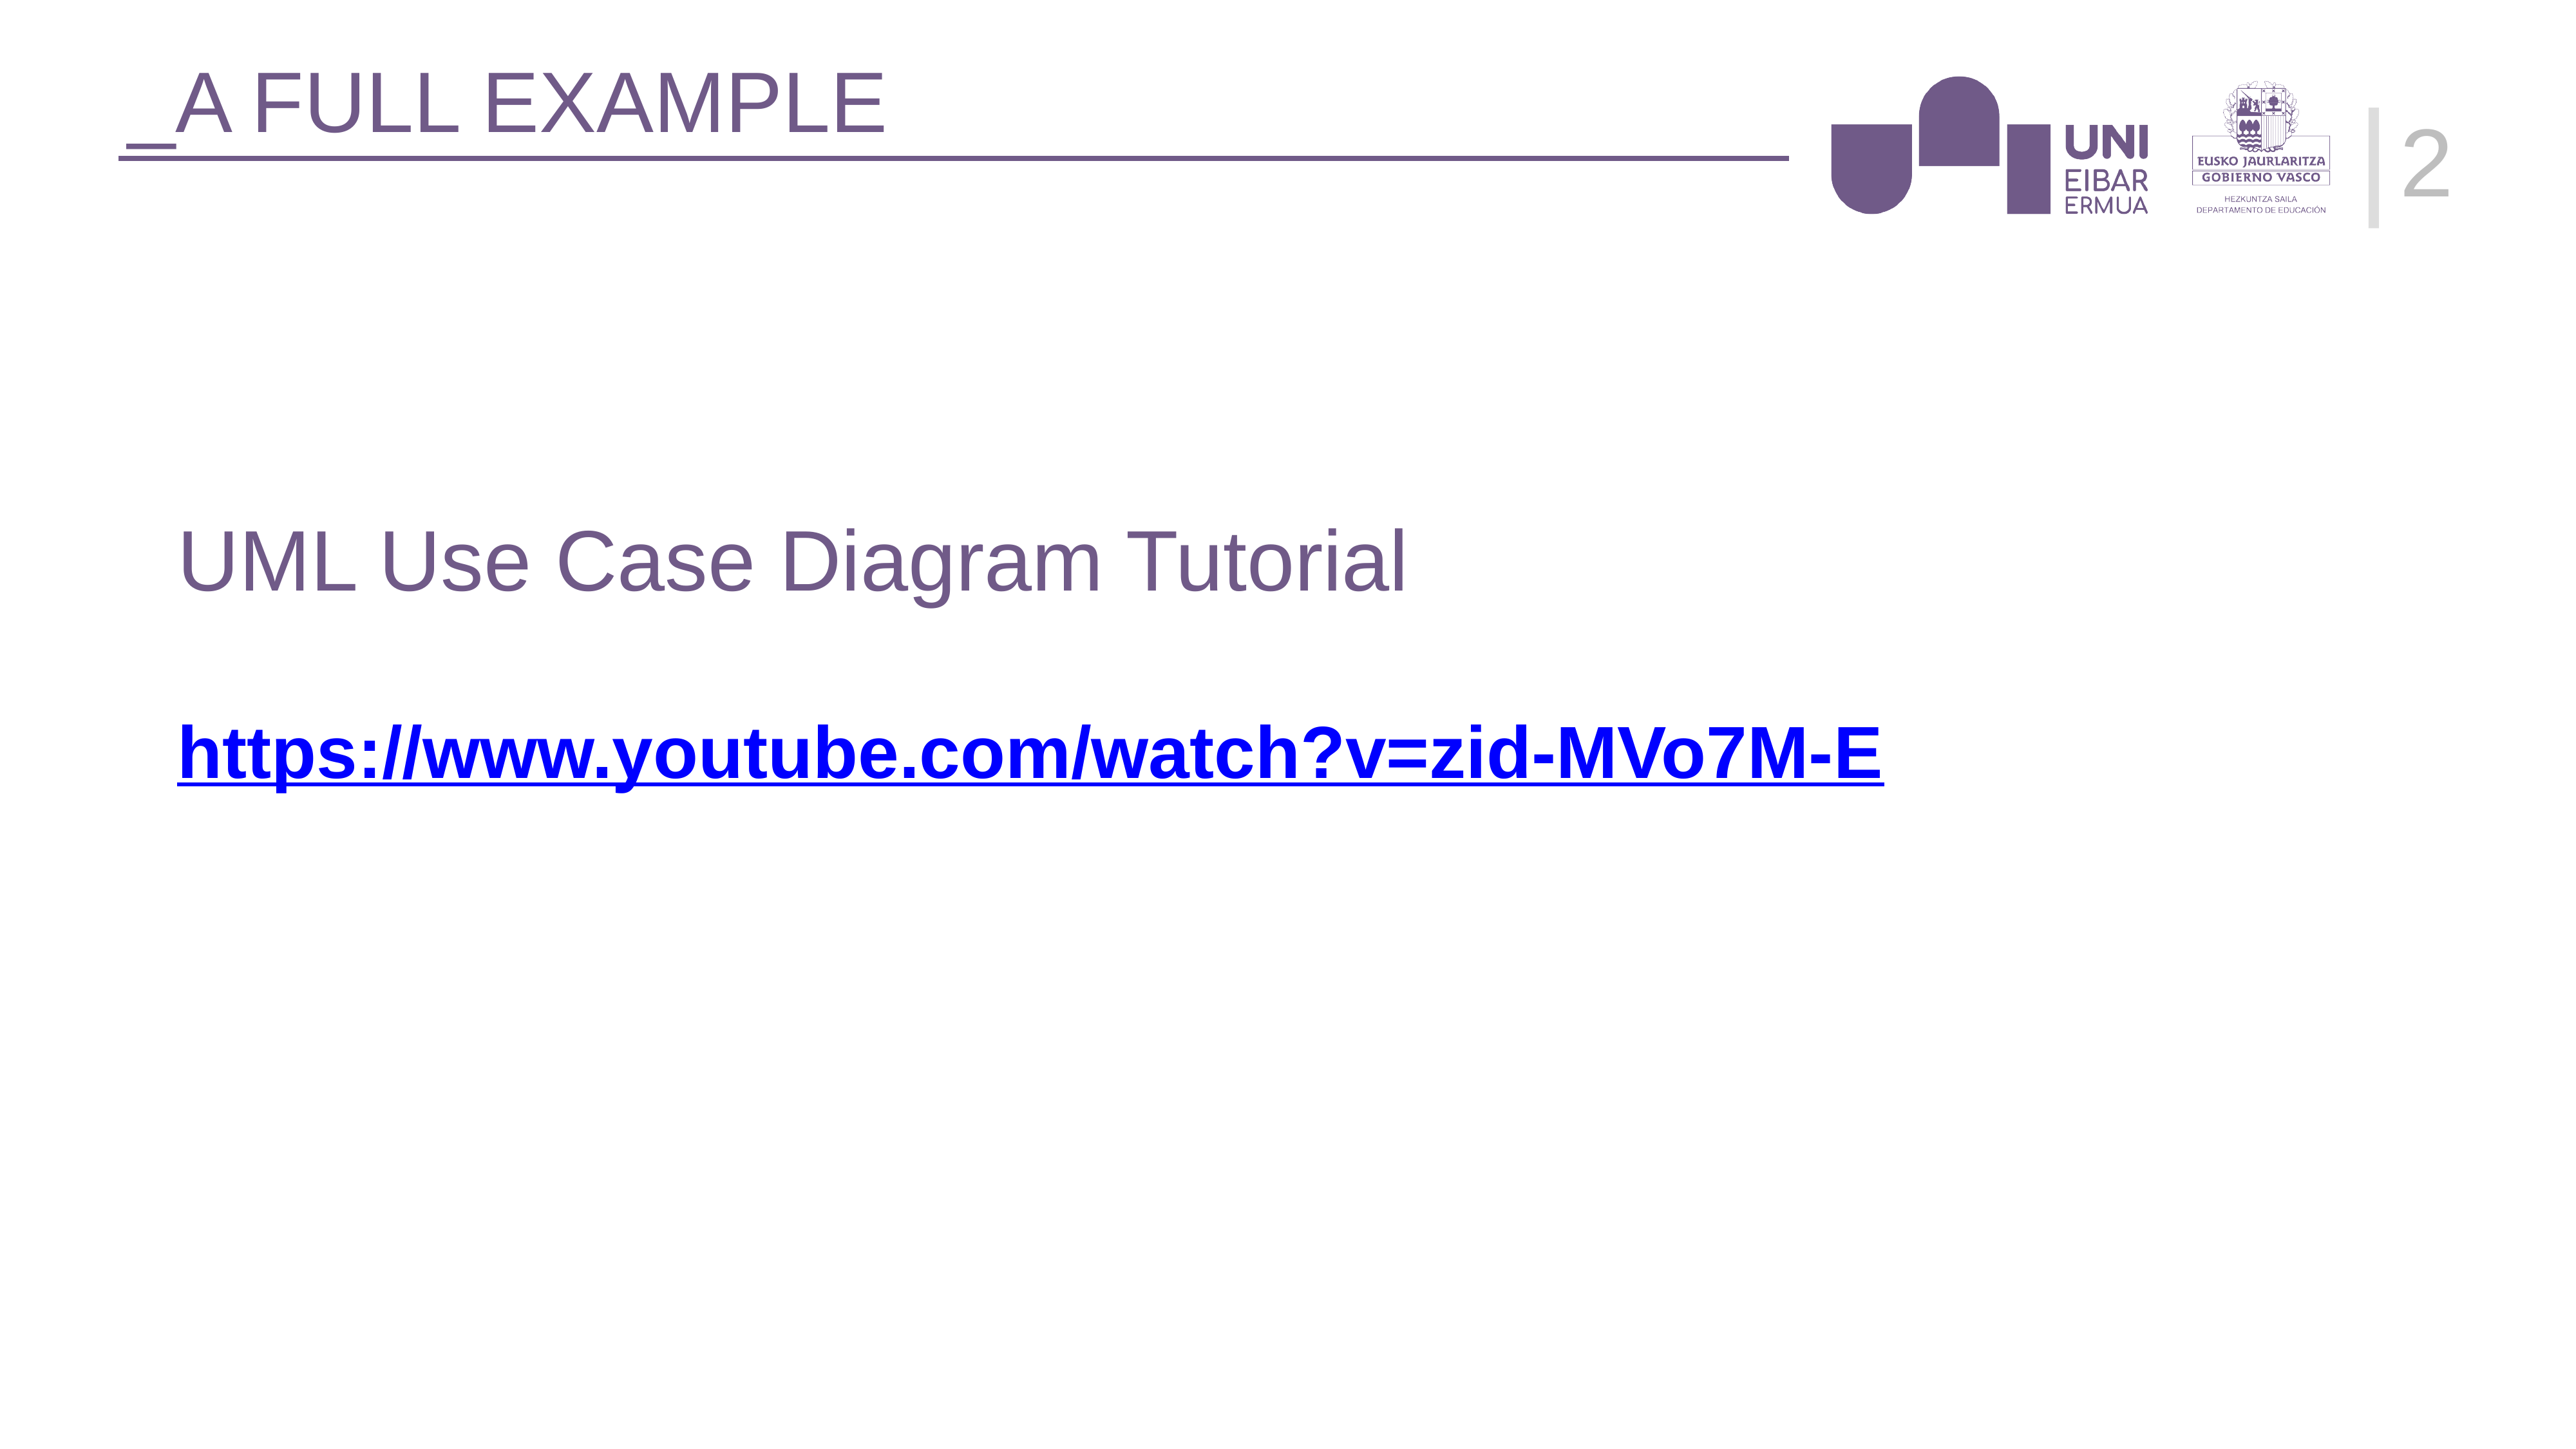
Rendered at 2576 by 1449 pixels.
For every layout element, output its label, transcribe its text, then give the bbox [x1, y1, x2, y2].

picture [2189, 75, 2334, 220]
text_box UML Use Case Diagram Tutorial https://www.youtube.com/watch?v=zid-MVo7M-E [167, 270, 2168, 980]
picture [1792, 153, 2187, 229]
slide_number ‹#› [2389, 95, 2465, 222]
text_box _A FULL EXAMPLE [118, 36, 2190, 153]
